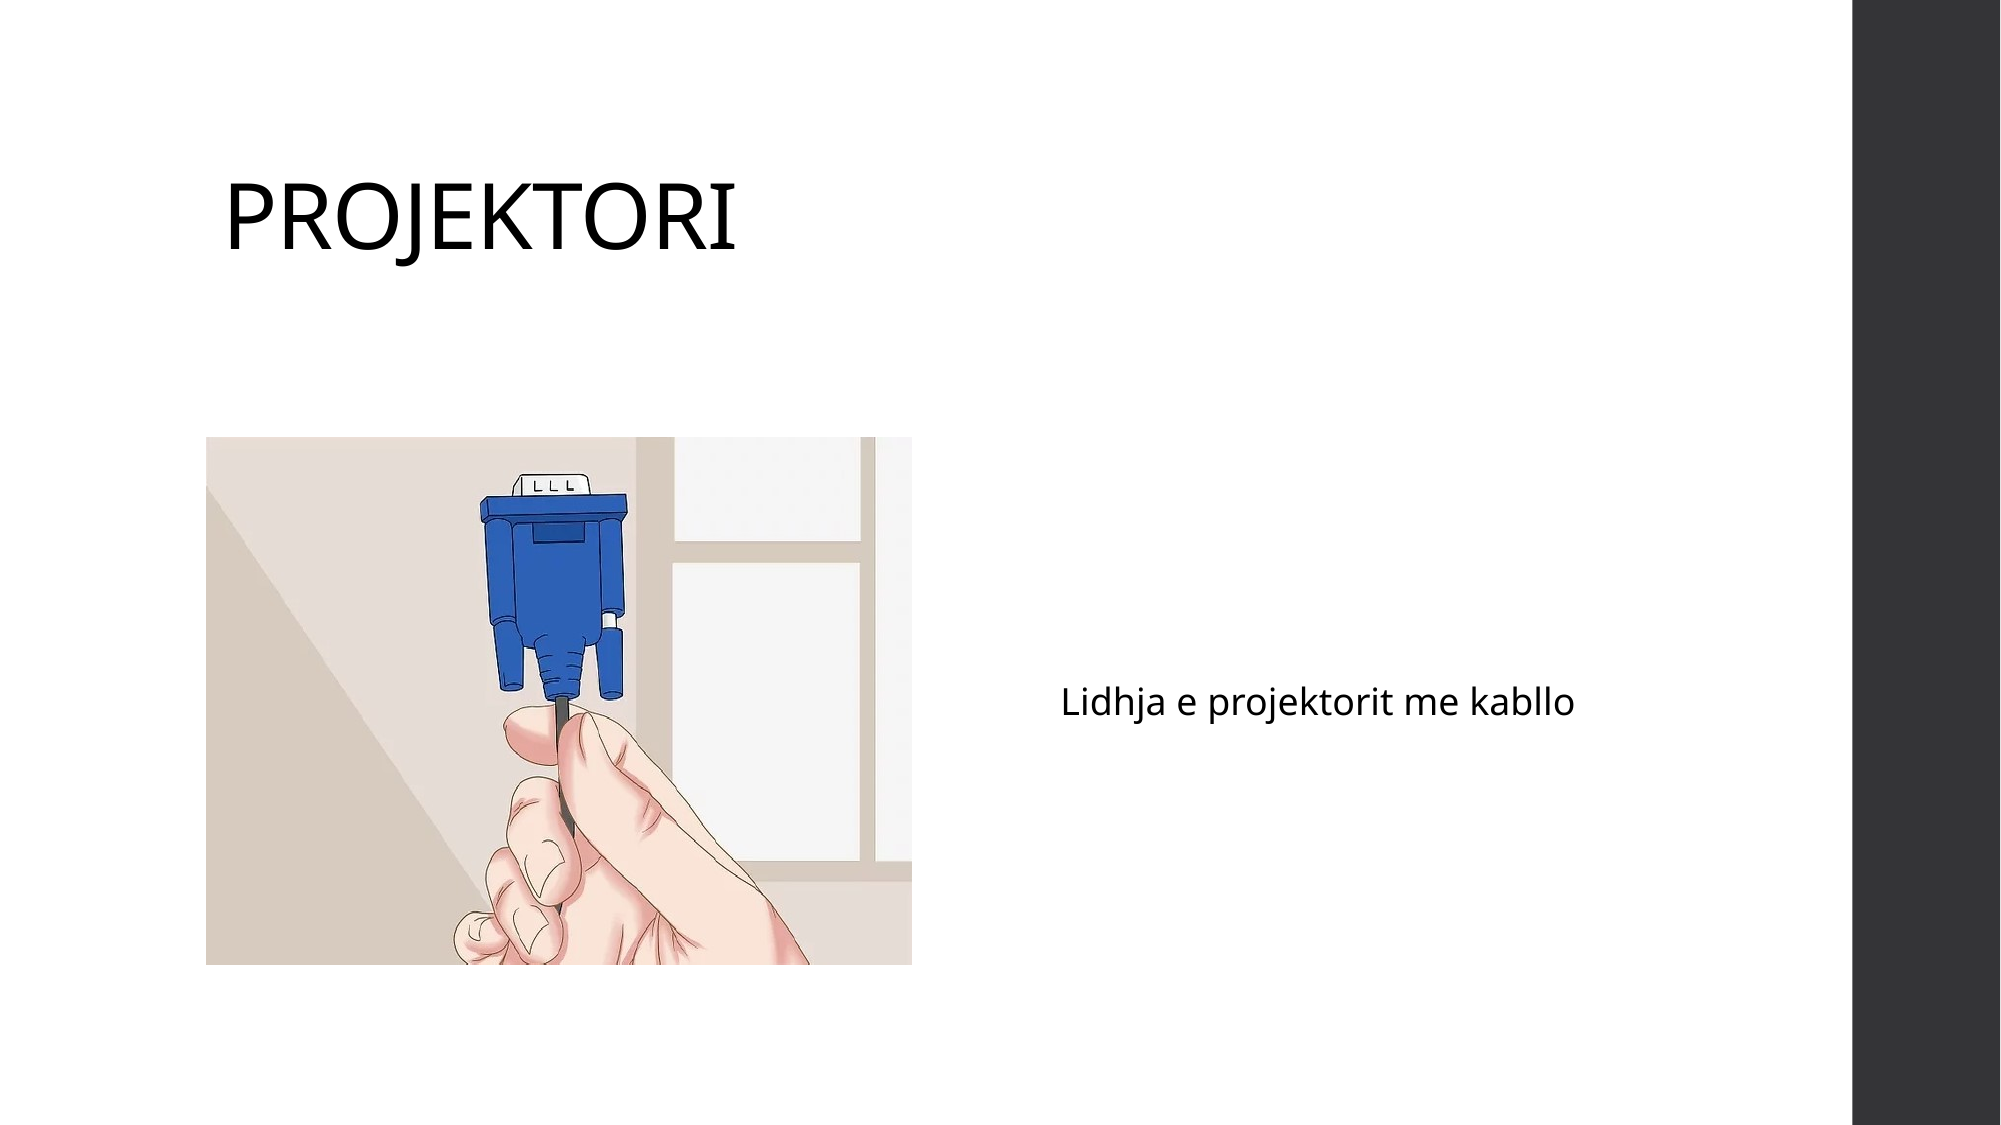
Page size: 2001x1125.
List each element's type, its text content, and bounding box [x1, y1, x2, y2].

title PROJEKTORI [206, 60, 1797, 278]
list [206, 437, 912, 965]
text_box Lidhja e projektorit me kabllo [1045, 670, 1592, 731]
